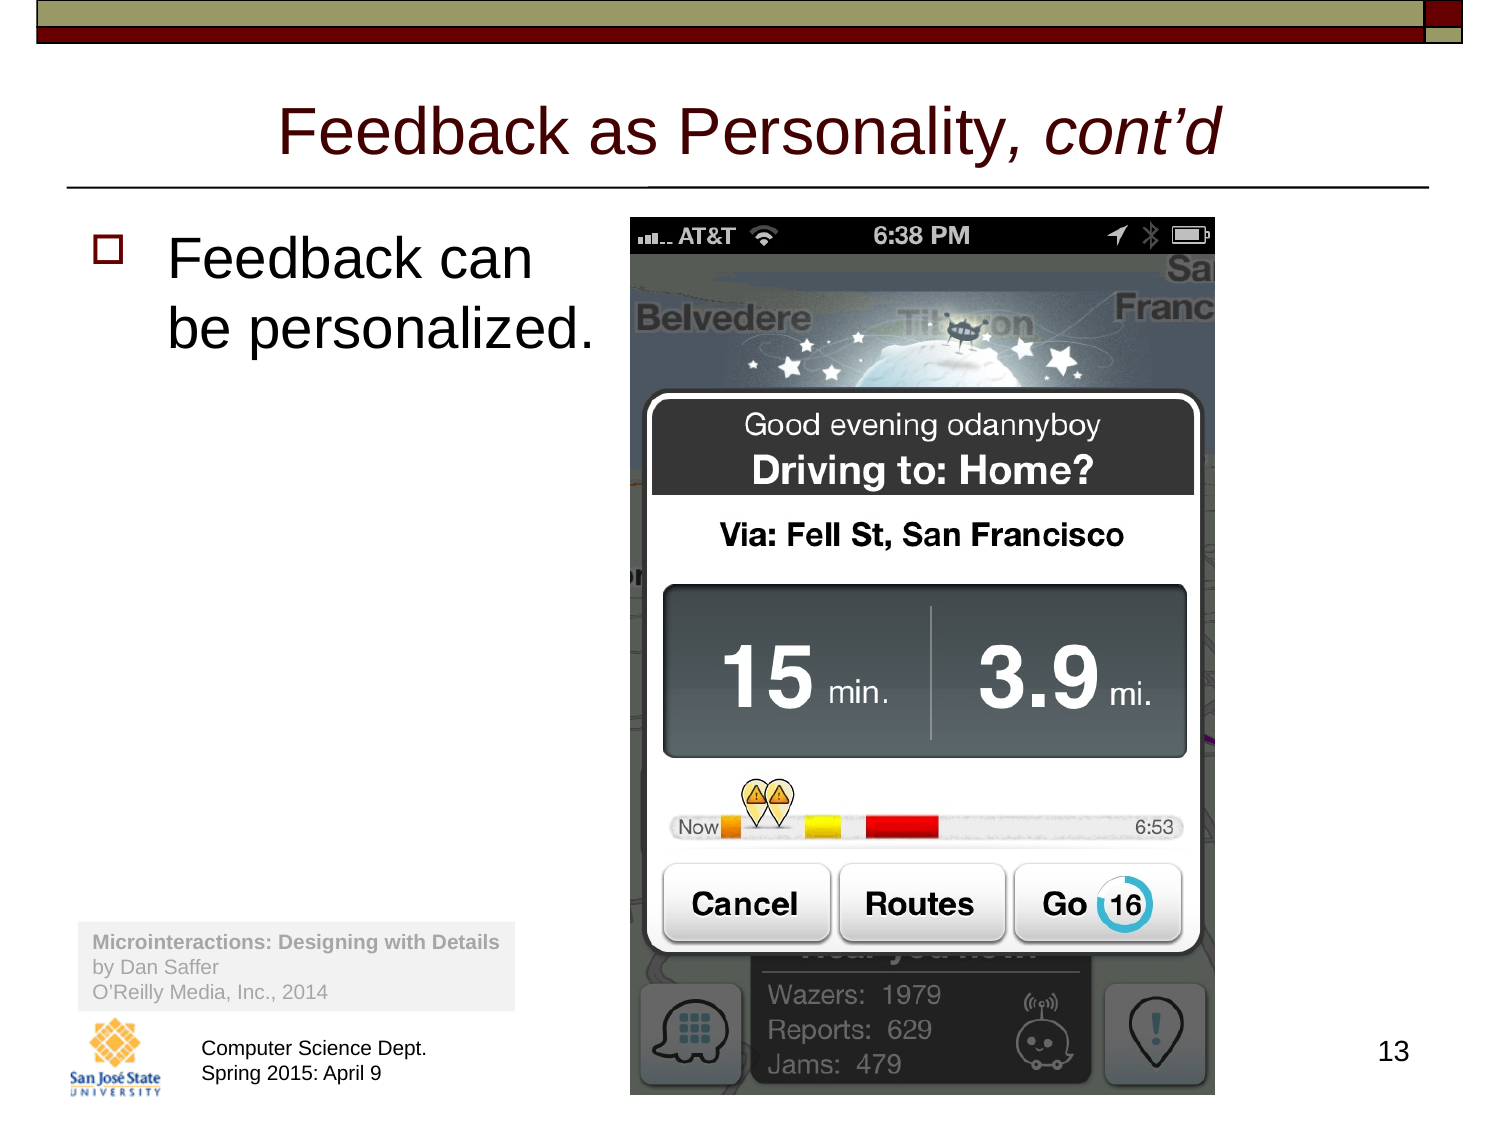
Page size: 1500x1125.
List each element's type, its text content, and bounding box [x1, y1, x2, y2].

list Feedback can be personalized. [75, 212, 1425, 1013]
picture [60, 1012, 166, 1112]
picture [629, 217, 1216, 1096]
text_box Microinteractions: Designing with Details by Dan Saffer O’Reilly Media, Inc., 2014 [77, 921, 515, 1012]
slide_number 13 [1218, 1025, 1425, 1100]
title Feedback as Personality, cont’d [75, 67, 1425, 175]
